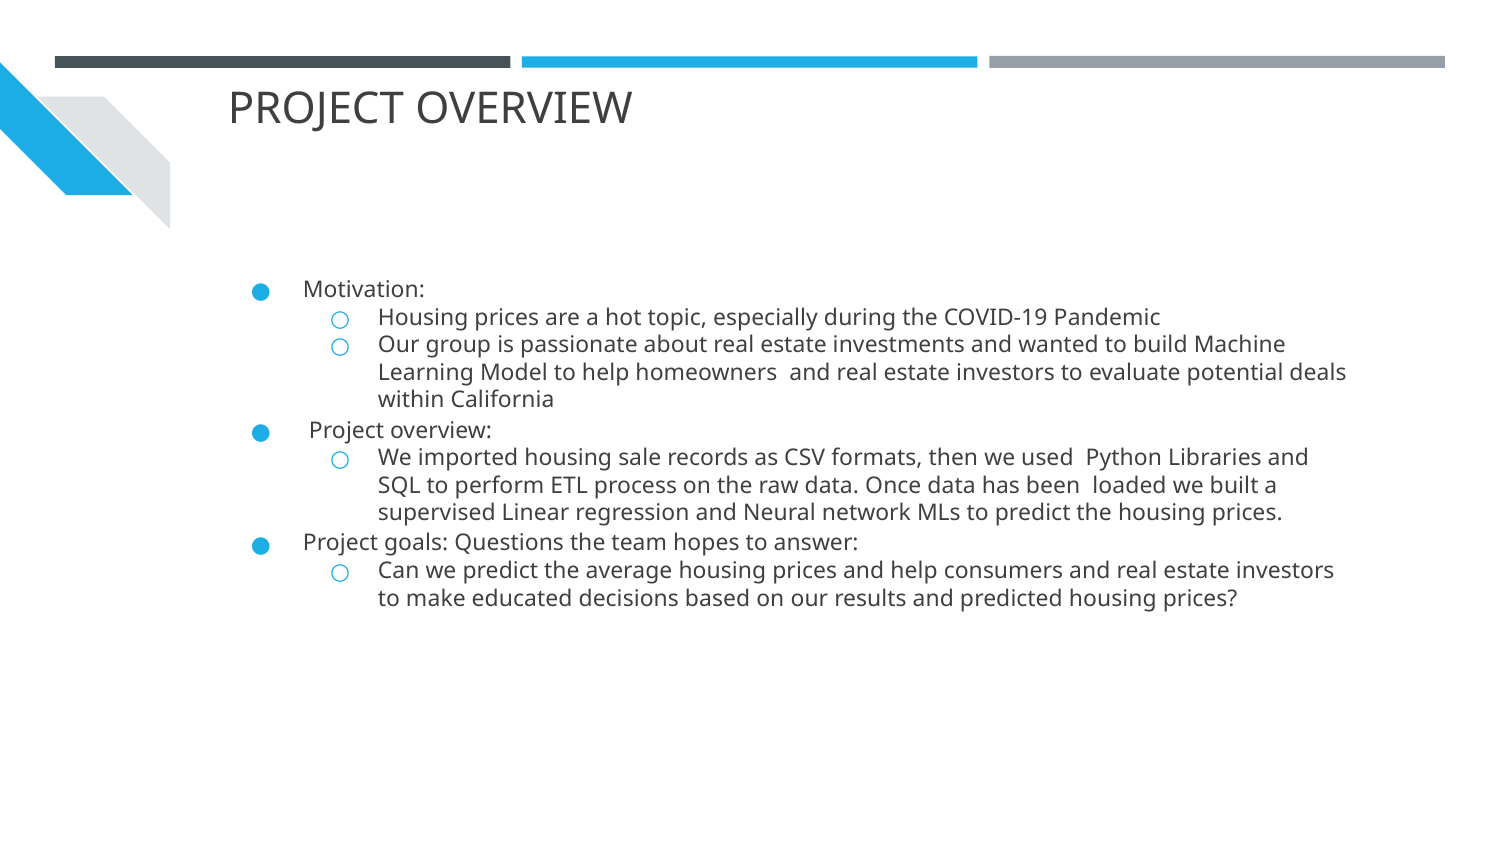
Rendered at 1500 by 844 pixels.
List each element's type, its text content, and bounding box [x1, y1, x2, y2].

list Motivation: Housing prices are a hot topic, especially during the COVID-19 Pandemic Our group is passionate about real estate investments and wanted to build Machine Learning Model to help homeowners and real estate investors to evaluate potential deals within California Project overview: We imported housing sale records as CSV formats, then we used Python Libraries and SQL to perform ETL process on the raw data. Once data has been loaded we built a supervised Linear regression and Neural network MLs to predict the housing prices. Project goals: Questions the team hopes to answer: Can we predict the average housing prices and help consumers and real estate investors to make educated decisions based on our results and predicted housing prices? [212, 257, 1368, 735]
title PROJECT OVERVIEW [212, 64, 1368, 215]
